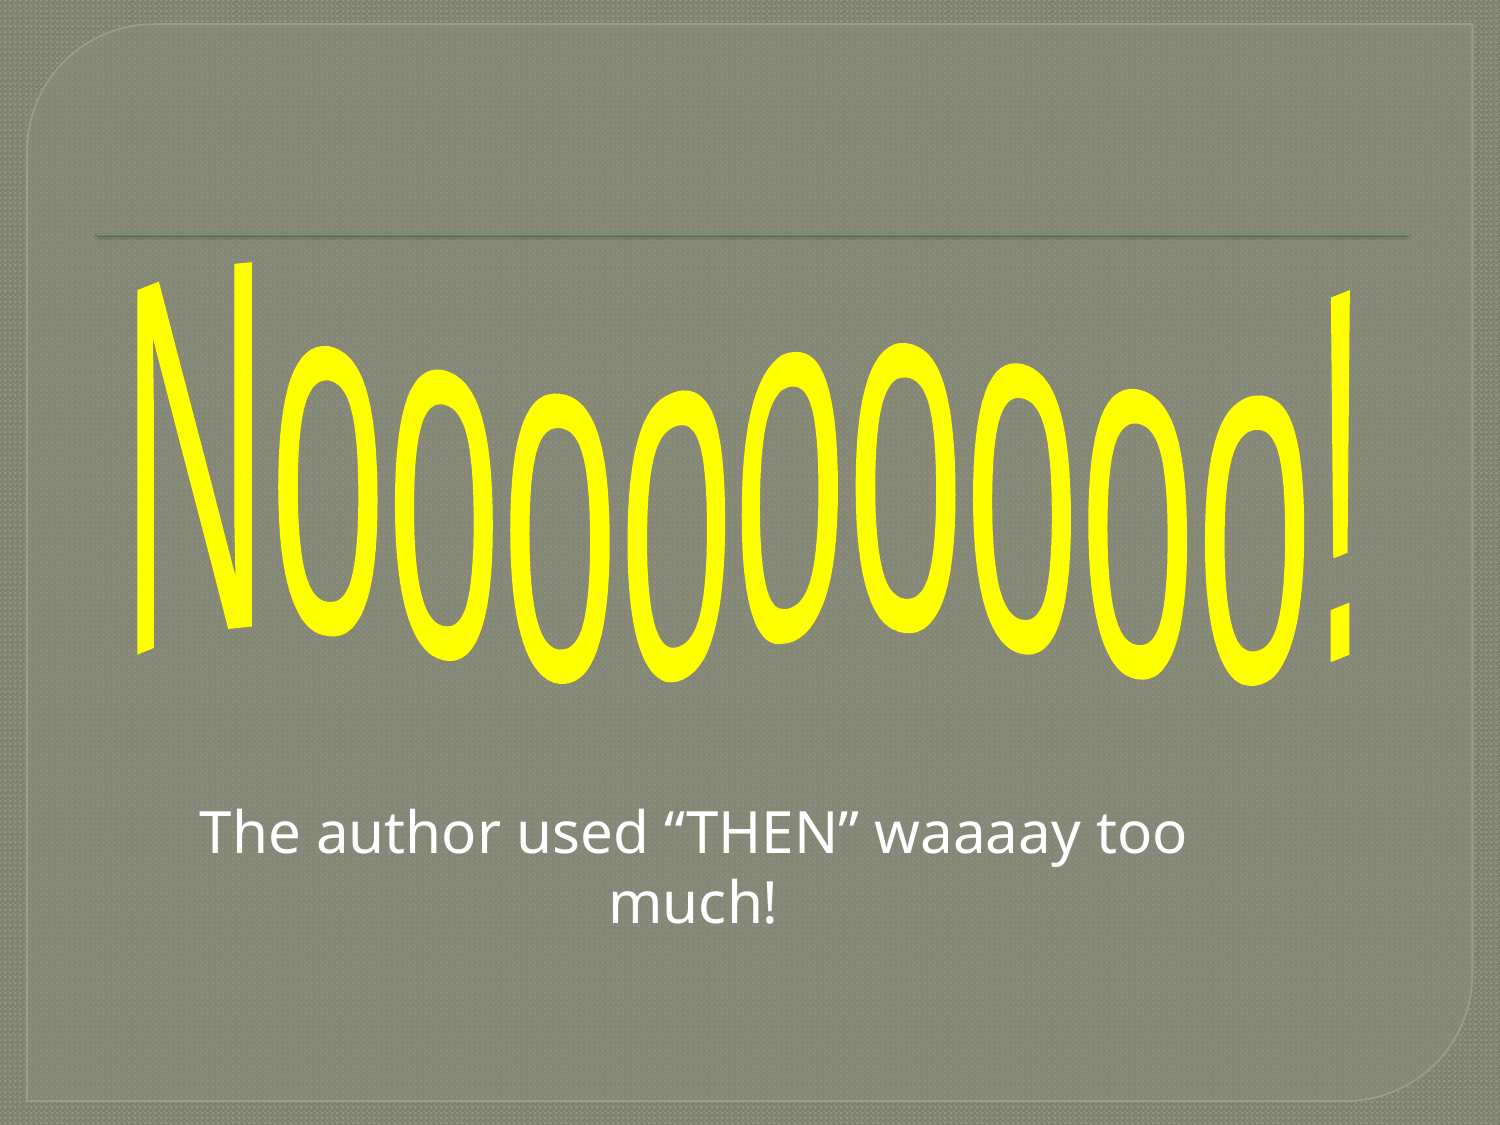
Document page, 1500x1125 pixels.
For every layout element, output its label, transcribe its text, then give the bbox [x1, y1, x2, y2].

text_box The author used “THEN” waaaay too much! [124, 787, 1263, 943]
